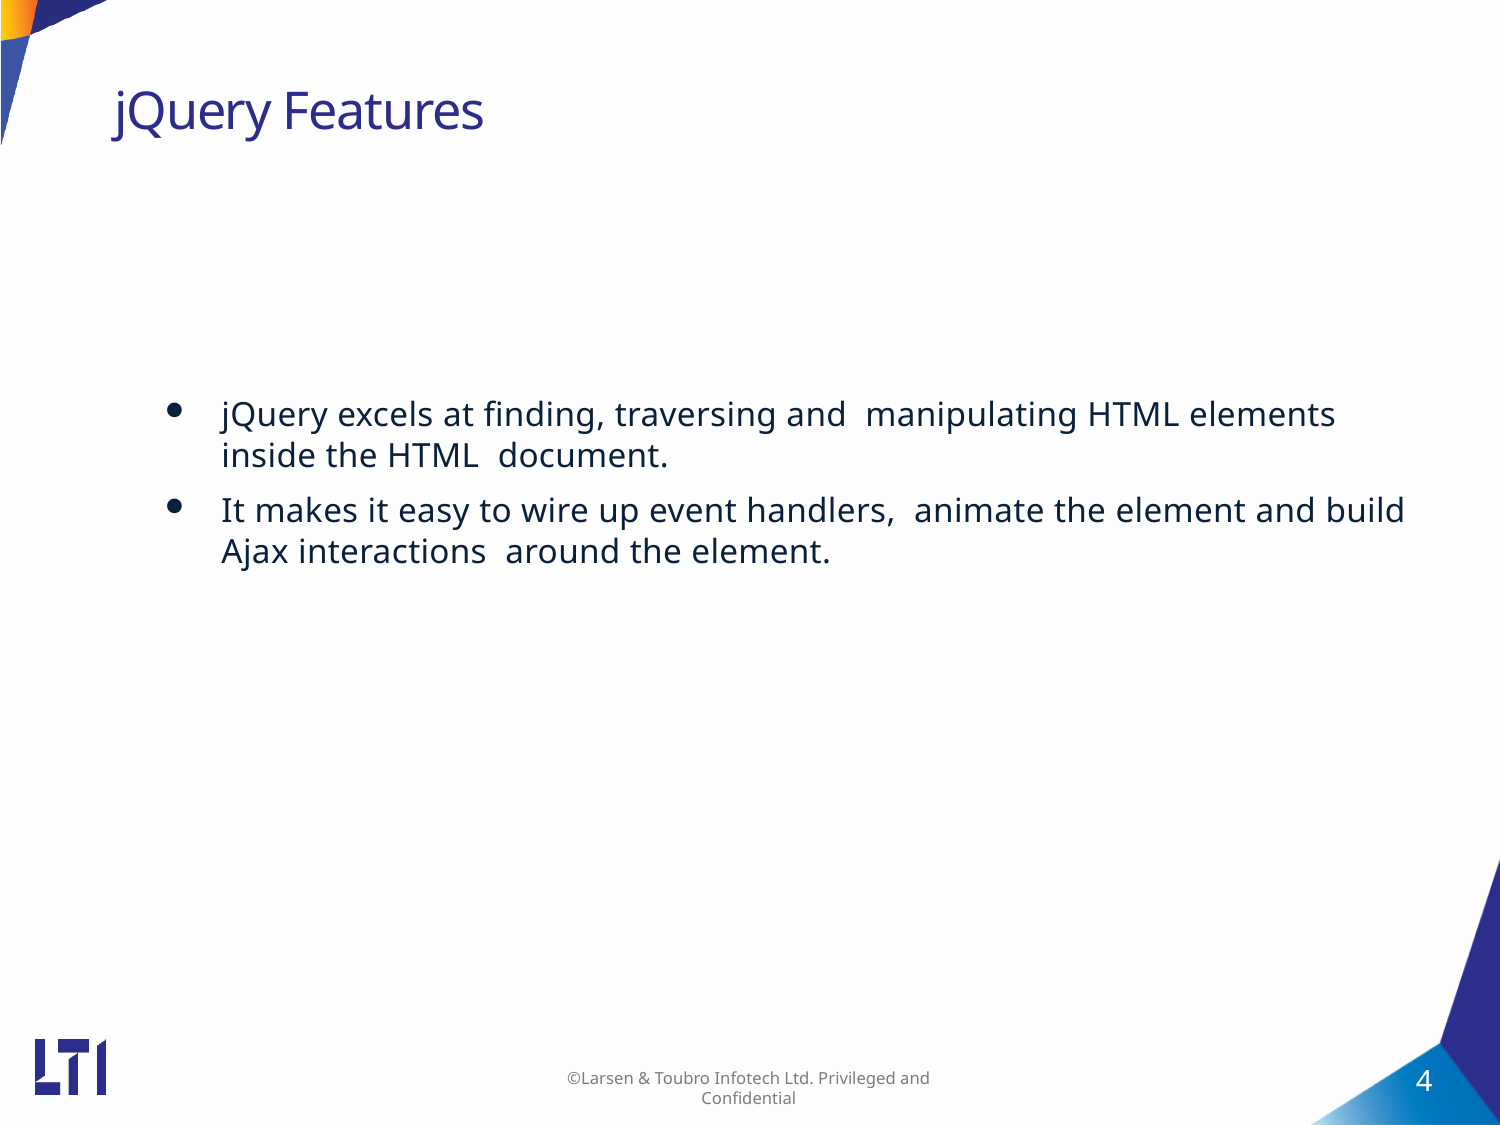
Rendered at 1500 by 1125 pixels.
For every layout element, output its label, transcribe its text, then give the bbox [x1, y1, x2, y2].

picture [1288, 854, 1500, 1125]
title jQuery Features [111, 74, 689, 266]
picture [0, 0, 110, 145]
text_box jQuery excels at finding, traversing and manipulating HTML elements inside the HTML document. It makes it easy to wire up event handlers, animate the element and build Ajax interactions around the element. [163, 391, 1443, 570]
picture [35, 1039, 106, 1095]
